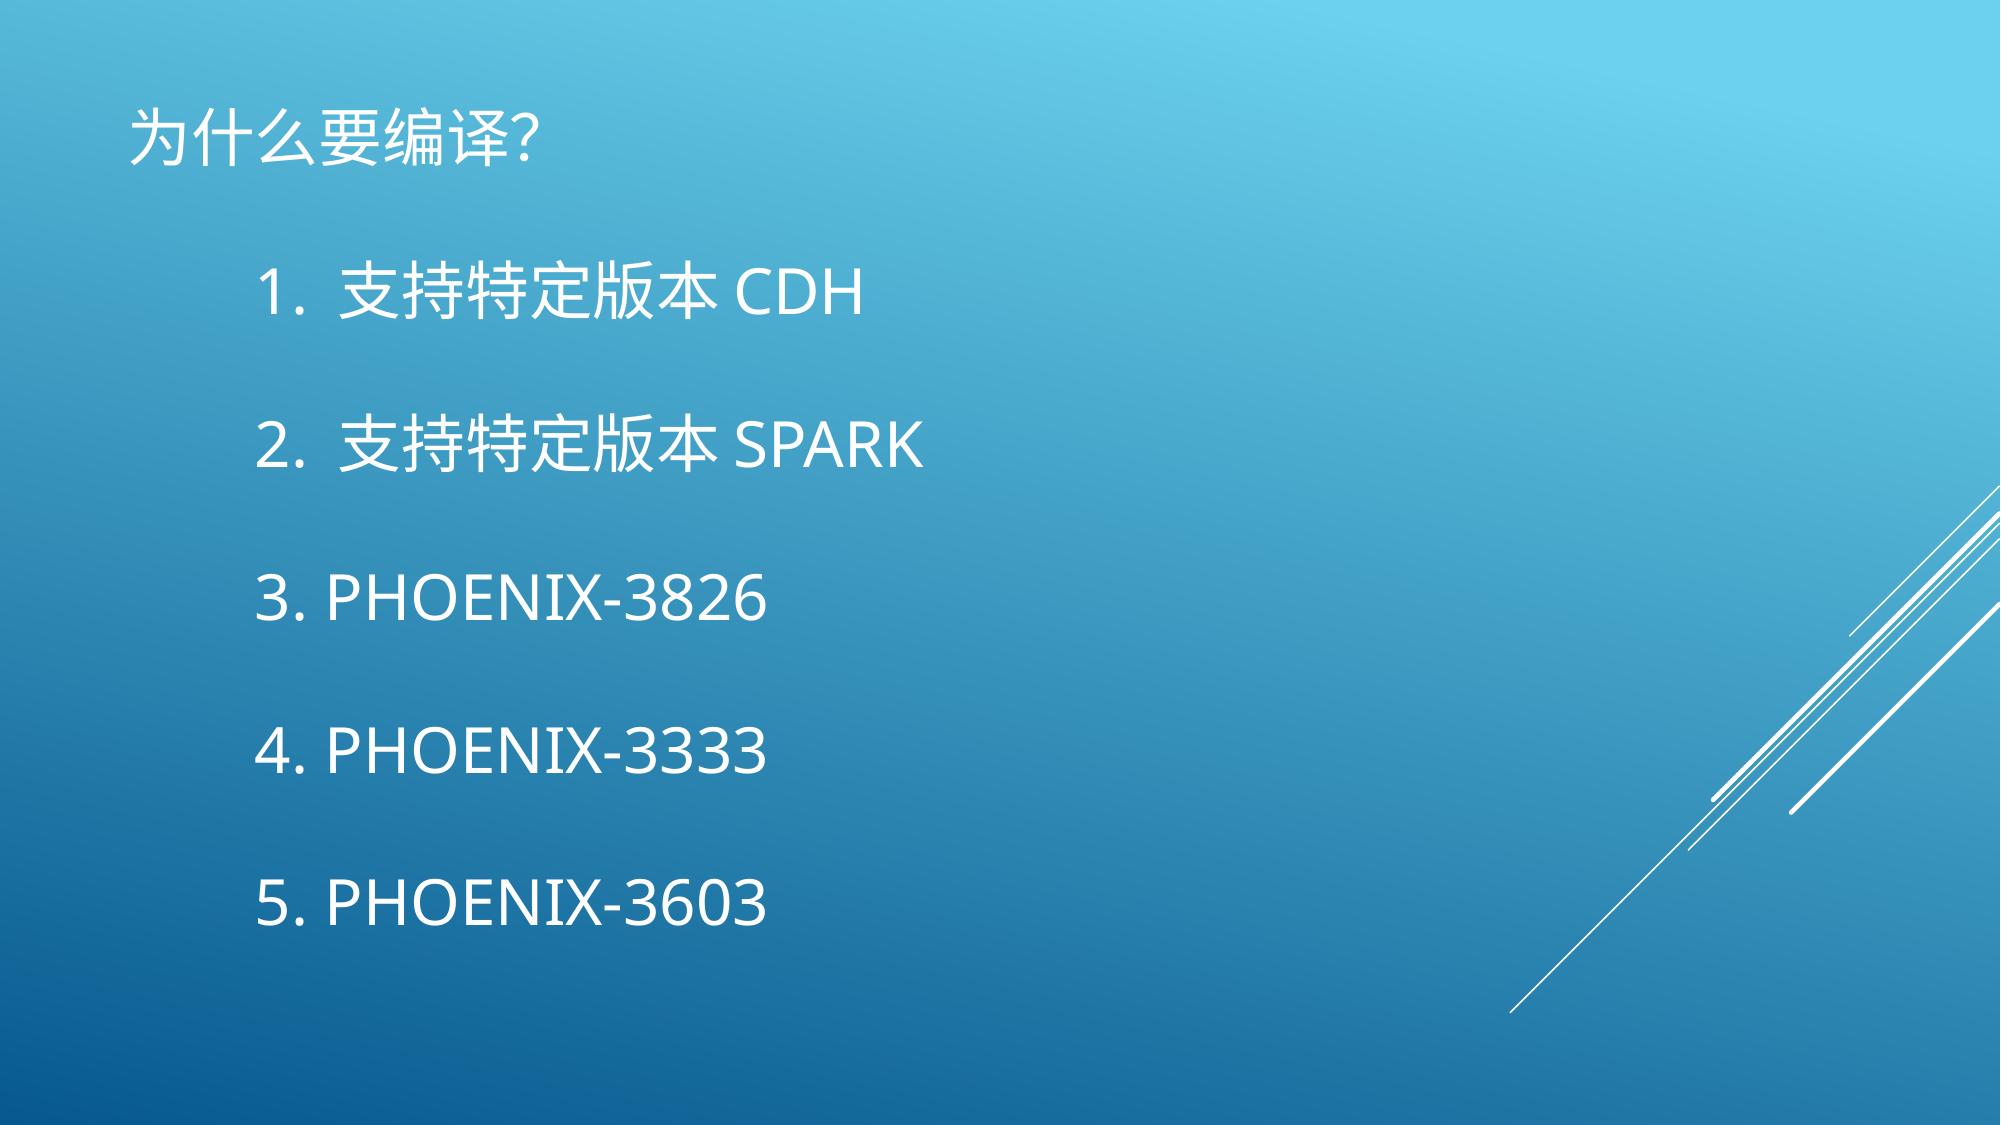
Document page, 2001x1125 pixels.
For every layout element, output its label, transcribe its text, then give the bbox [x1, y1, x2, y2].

title 为什么要编译？ 1. 支持特定版本CDH 2. 支持特定版本Spark 3. PHOENIX-3826 4. PHOENIX-3333 5. PHOENIX-3603 [112, 85, 1946, 1105]
